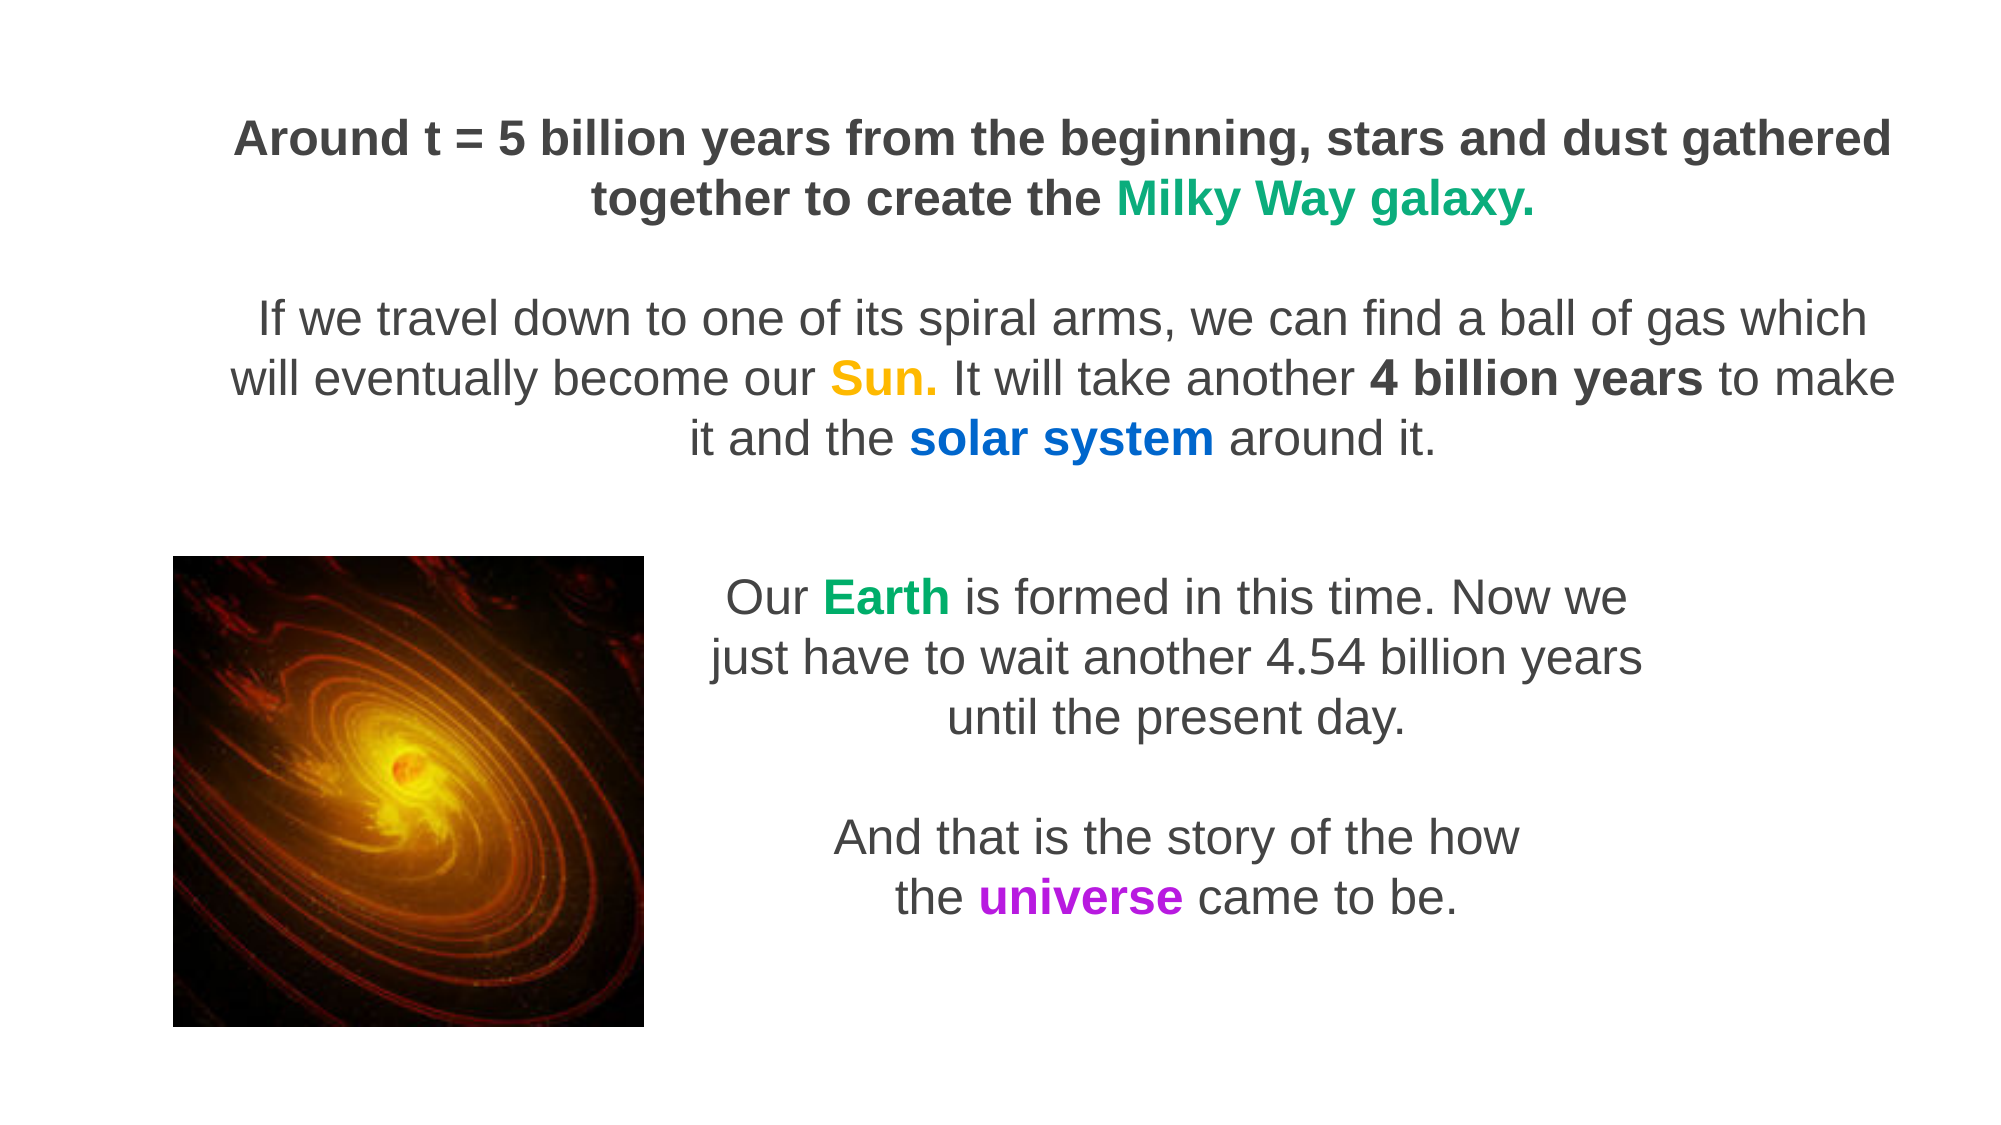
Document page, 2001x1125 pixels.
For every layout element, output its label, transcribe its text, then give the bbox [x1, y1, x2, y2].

picture [173, 556, 644, 1028]
text_box Our Earth is formed in this time. Now we just have to wait another 4.54 billion years until the present day. And that is the story of the how the universe came to be. [677, 556, 1677, 932]
text_box Around t = 5 billion years from the beginning, stars and dust gathered together to create the Milky Way galaxy. If we travel down to one of its spiral arms, we can find a ball of gas which will eventually become our Sun. It will take another 4 billion years to make it and the solar system around it. [212, 98, 1915, 473]
